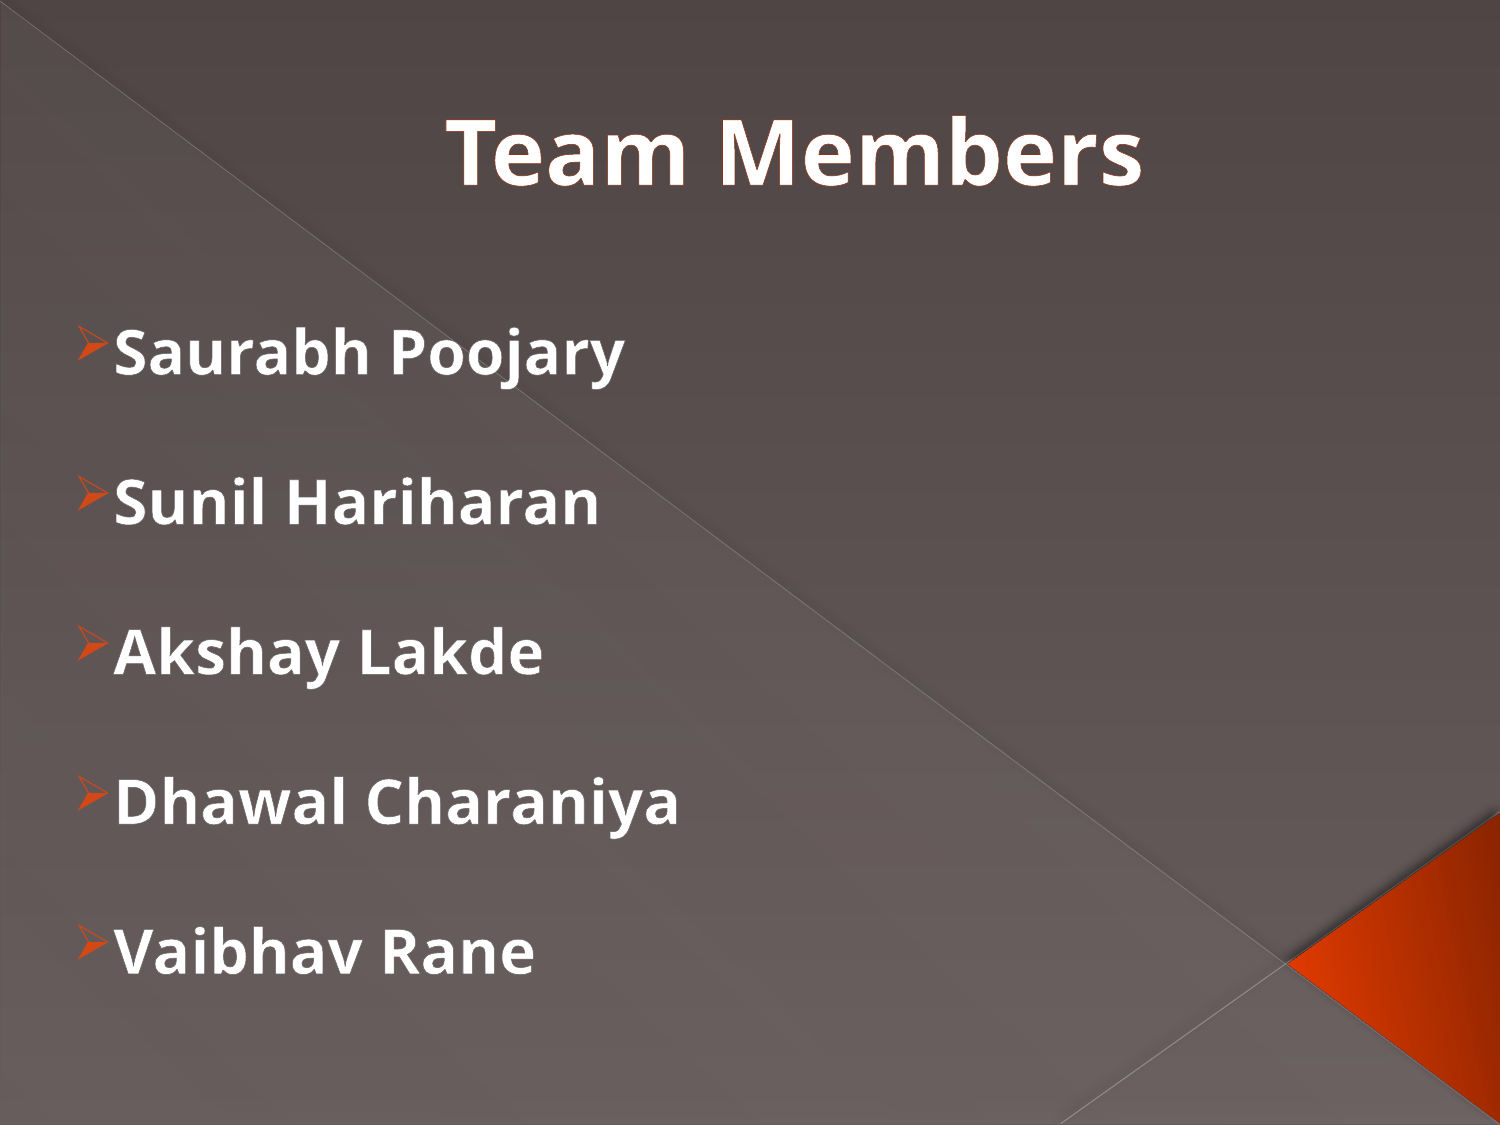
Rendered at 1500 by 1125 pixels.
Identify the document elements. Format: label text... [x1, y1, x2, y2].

title Team Members [117, 70, 1393, 211]
subtitle Saurabh Poojary Sunil Hariharan Akshay Lakde Dhawal Charaniya Vaibhav Rane [58, 304, 1454, 1067]
